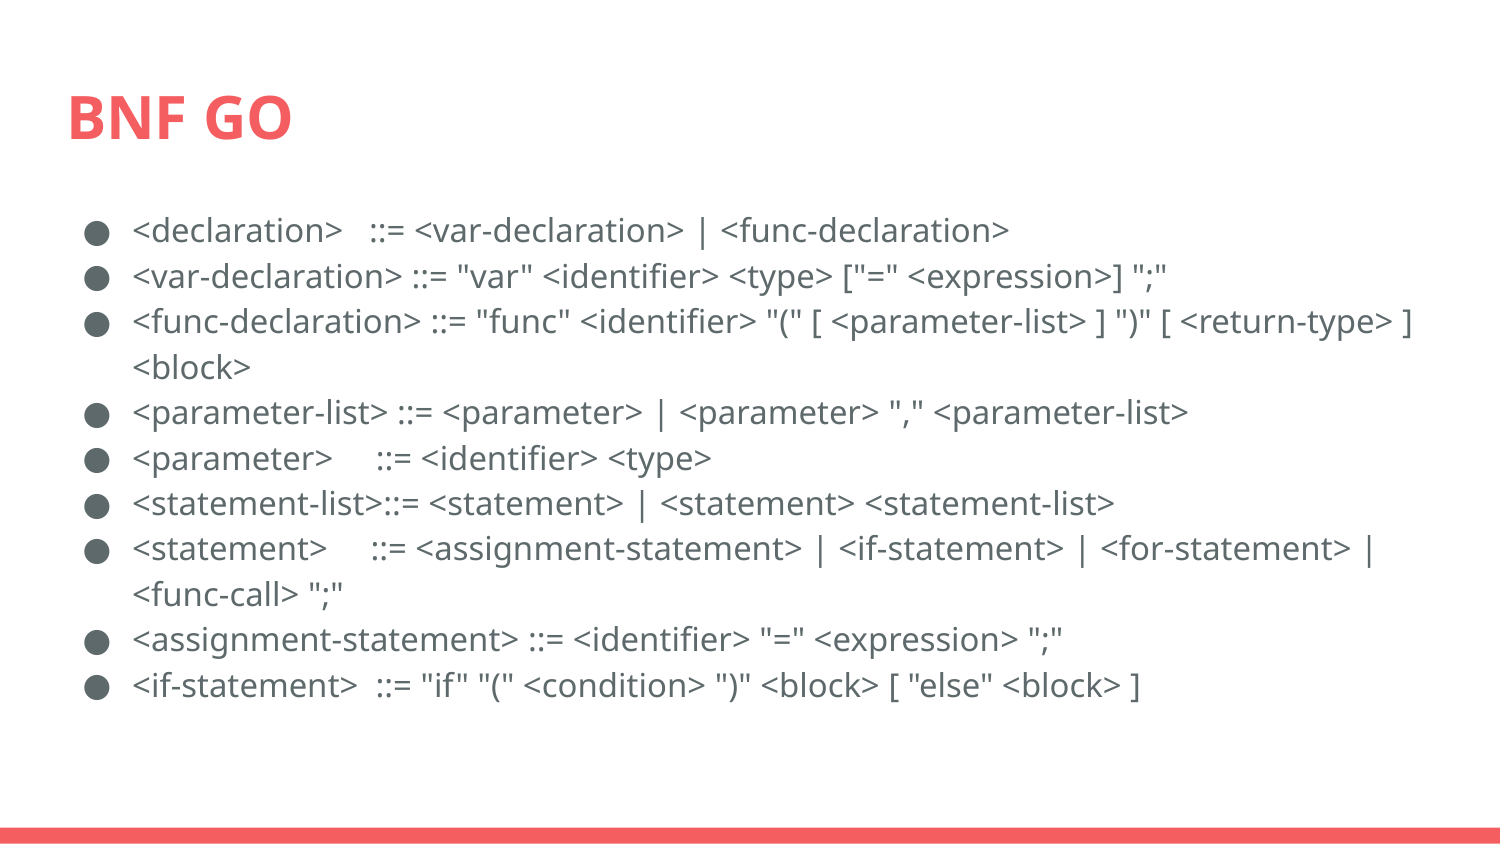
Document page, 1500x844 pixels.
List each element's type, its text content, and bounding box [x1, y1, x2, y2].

title BNF GO [51, 64, 1449, 167]
list <declaration> ::= <var-declaration> | <func-declaration> <var-declaration> ::= "var" <identifier> <type> ["=" <expression>] ";" <func-declaration> ::= "func" <identifier> "(" [ <parameter-list> ] ")" [ <return-type> ] <block> <parameter-list> ::= <parameter> | <parameter> "," <parameter-list> <parameter> ::= <identifier> <type> <statement-list>::= <statement> | <statement> <statement-list> <statement> ::= <assignment-statement> | <if-statement> | <for-statement> | <func-call> ";" <assignment-statement> ::= <identifier> "=" <expression> ";" <if-statement> ::= "if" "(" <condition> ")" <block> [ "else" <block> ] [51, 189, 1449, 750]
